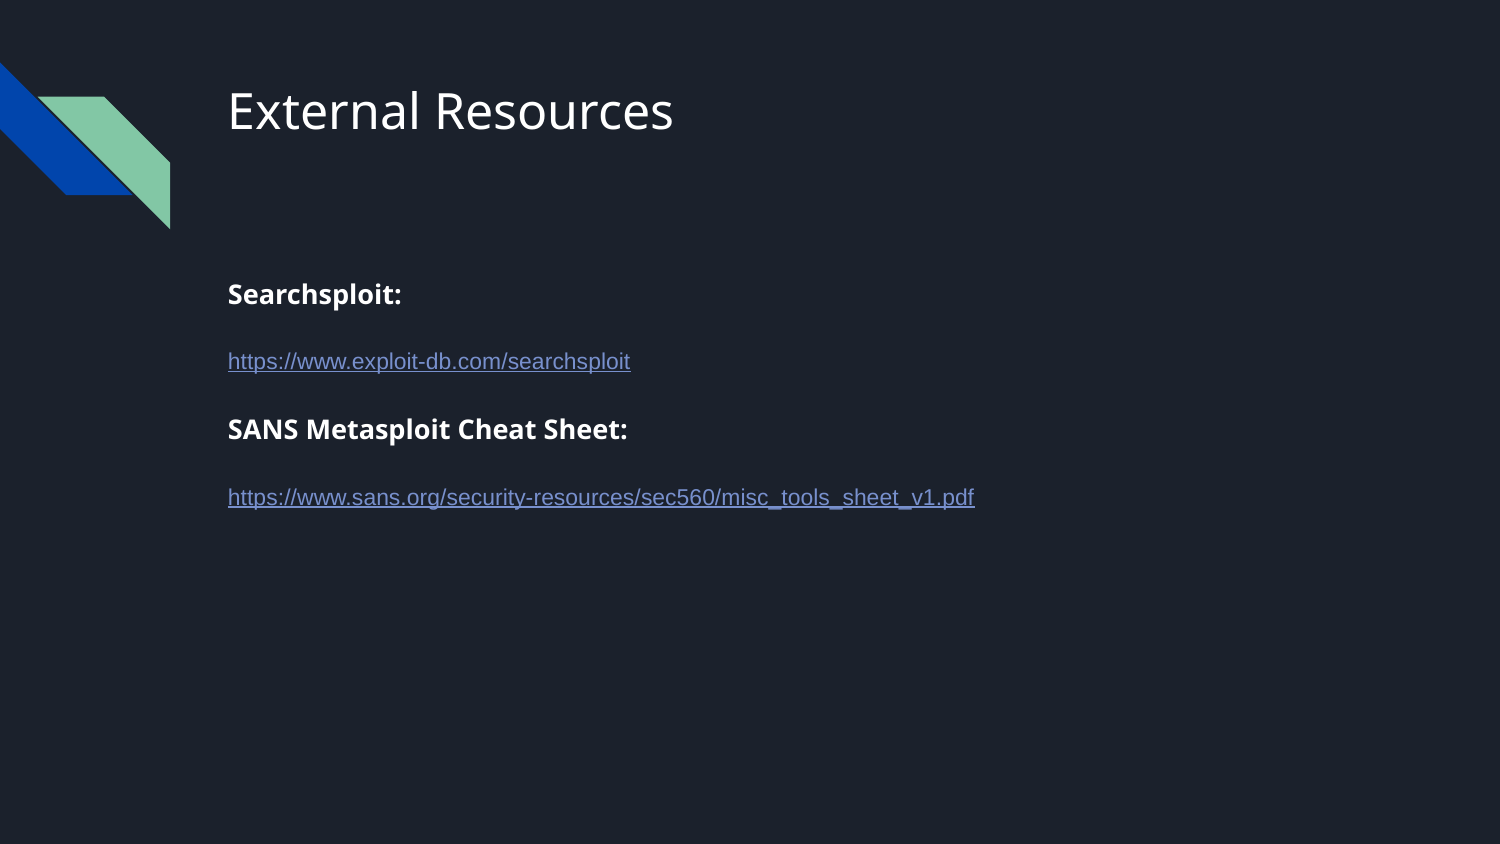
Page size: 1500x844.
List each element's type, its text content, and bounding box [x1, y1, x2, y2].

title External Resources [212, 64, 1368, 215]
list Searchsploit: https://www.exploit-db.com/searchsploit SANS Metasploit Cheat Sheet: https://www.sans.org/security-resources/sec560/misc_tools_sheet_v1.pdf [212, 257, 1368, 735]
